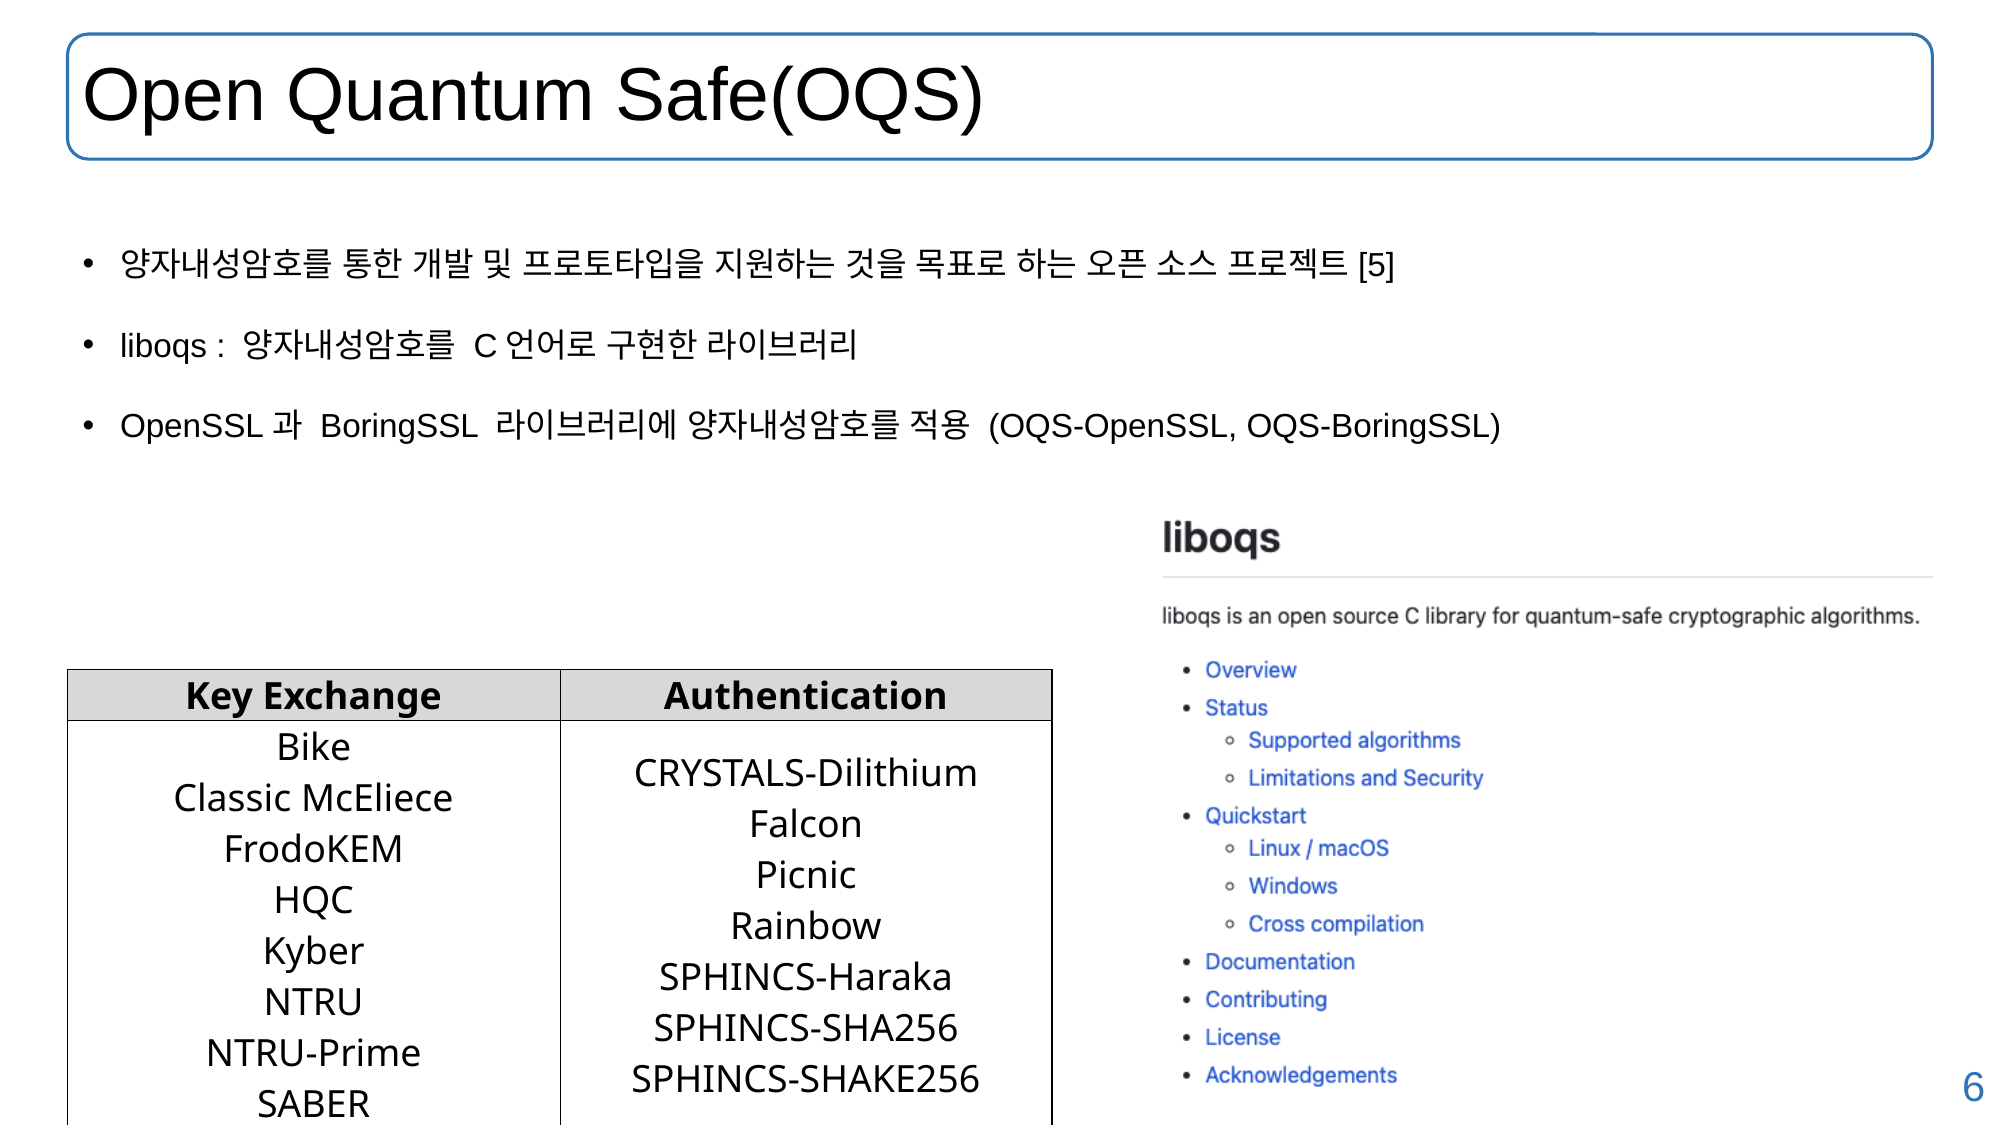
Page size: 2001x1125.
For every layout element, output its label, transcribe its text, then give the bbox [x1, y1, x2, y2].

table_cell CRYSTALS-Dilithium Falcon Picnic Rainbow SPHINCS-Haraka SPHINCS-SHA256 SPHINCS-SHAKE256 [561, 721, 1051, 1125]
table_header Key Exchange [68, 670, 560, 720]
list 양자내성암호를 통한 개발 및 프로토타입을 지원하는 것을 목표로 하는 오픈 소스 프로젝트[5] liboqs : 양자내성암호를 C언어로 구현한 라이브러리 OpenSSL과 BoringSSL 라이브러리에 양자내성암호를 적용 (OQS-OpenSSL, OQS-BoringSSL) [67, 216, 1933, 1046]
table_cell Bike Classic McEliece FrodoKEM HQC Kyber NTRU NTRU-Prime SABER [68, 721, 560, 1125]
title Open Quantum Safe(OQS) [67, 34, 1933, 160]
picture [1155, 509, 1933, 1091]
table_header Authentication [561, 670, 1051, 720]
